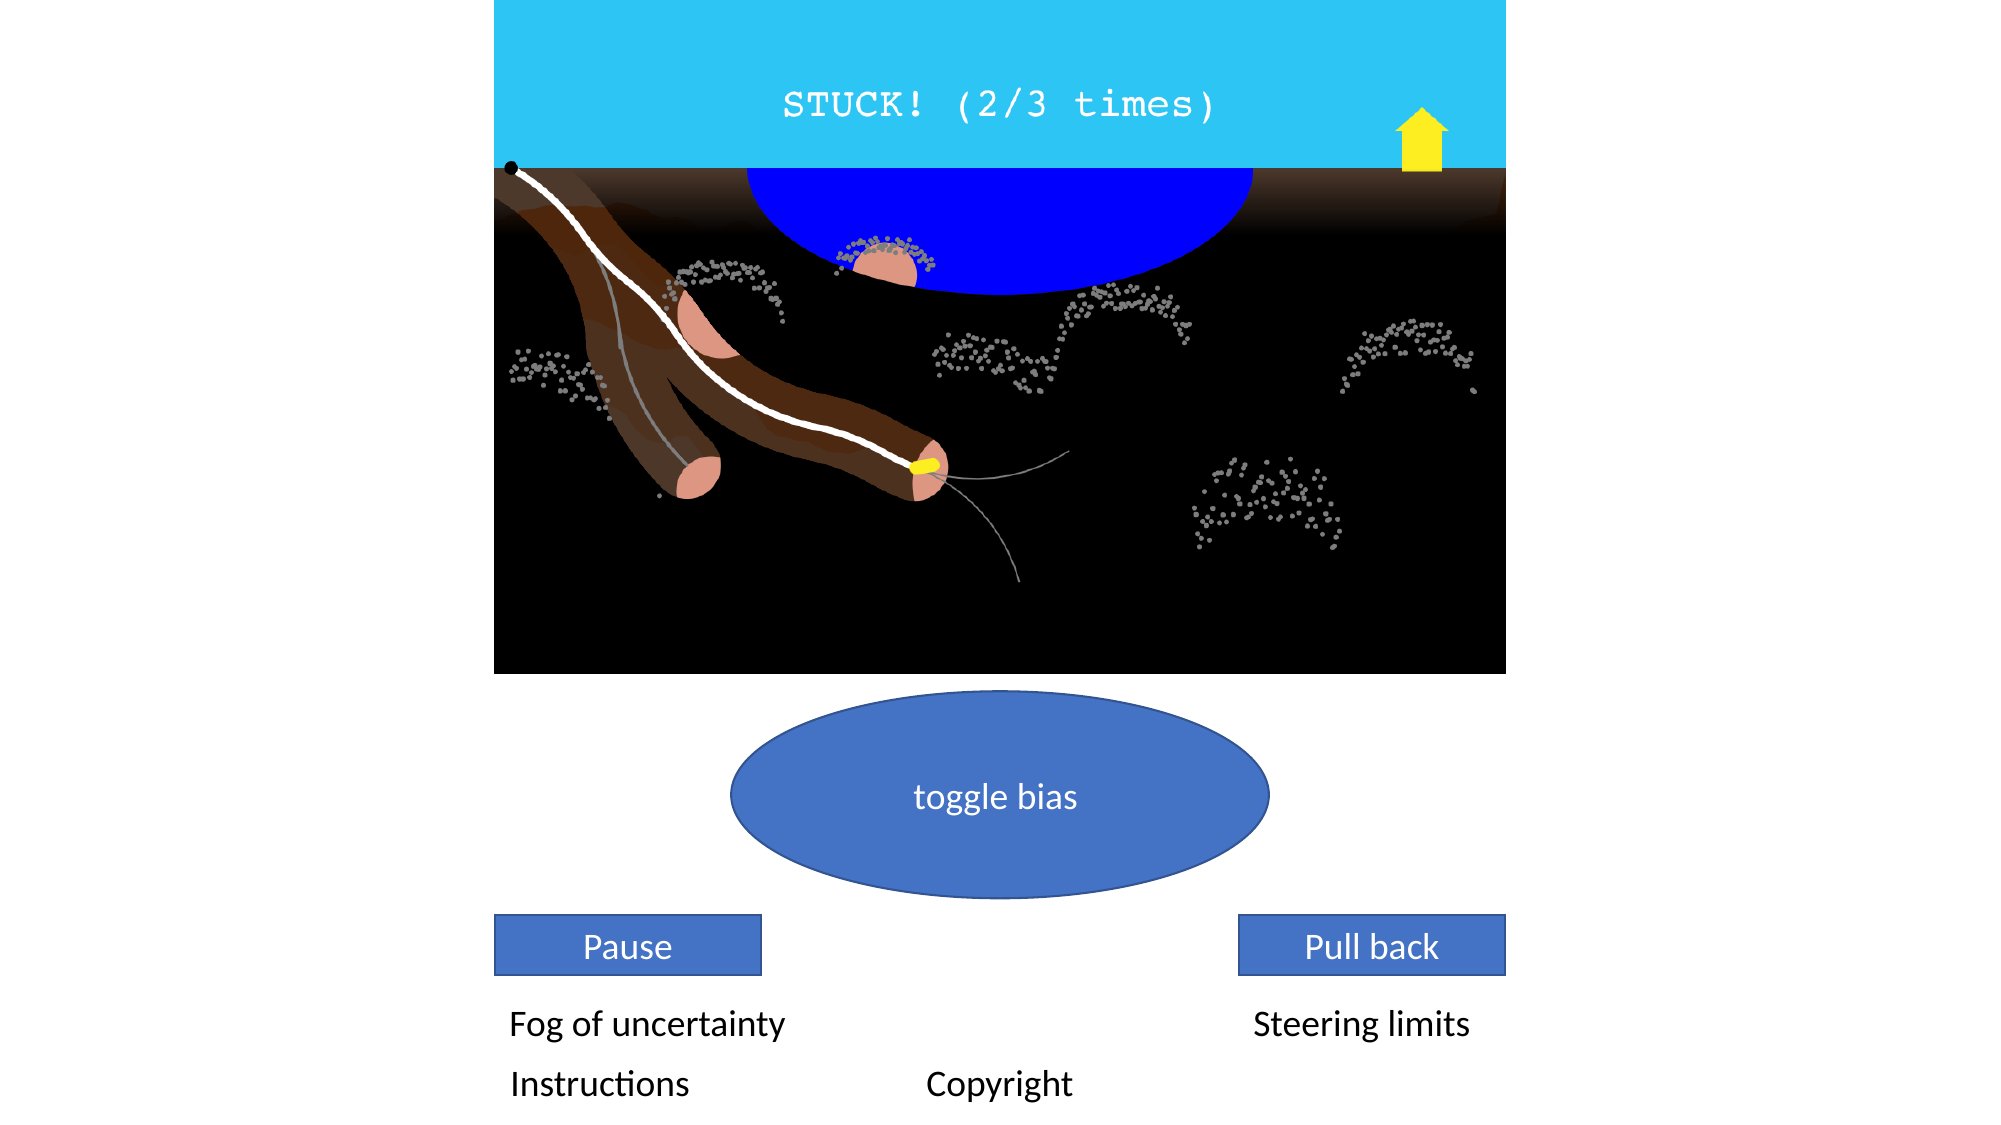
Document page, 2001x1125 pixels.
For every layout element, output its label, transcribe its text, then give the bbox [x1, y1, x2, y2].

text_box Fog of uncertainty [494, 991, 967, 1051]
picture [494, 0, 1506, 674]
text_box Copyright [911, 1051, 1089, 1112]
text_box Instructions [495, 1051, 706, 1112]
text_box Steering limits [1238, 991, 1506, 1051]
text_box Pause [494, 914, 762, 976]
text_box toggle bias [730, 690, 1270, 900]
text_box Pull back [1238, 914, 1506, 976]
